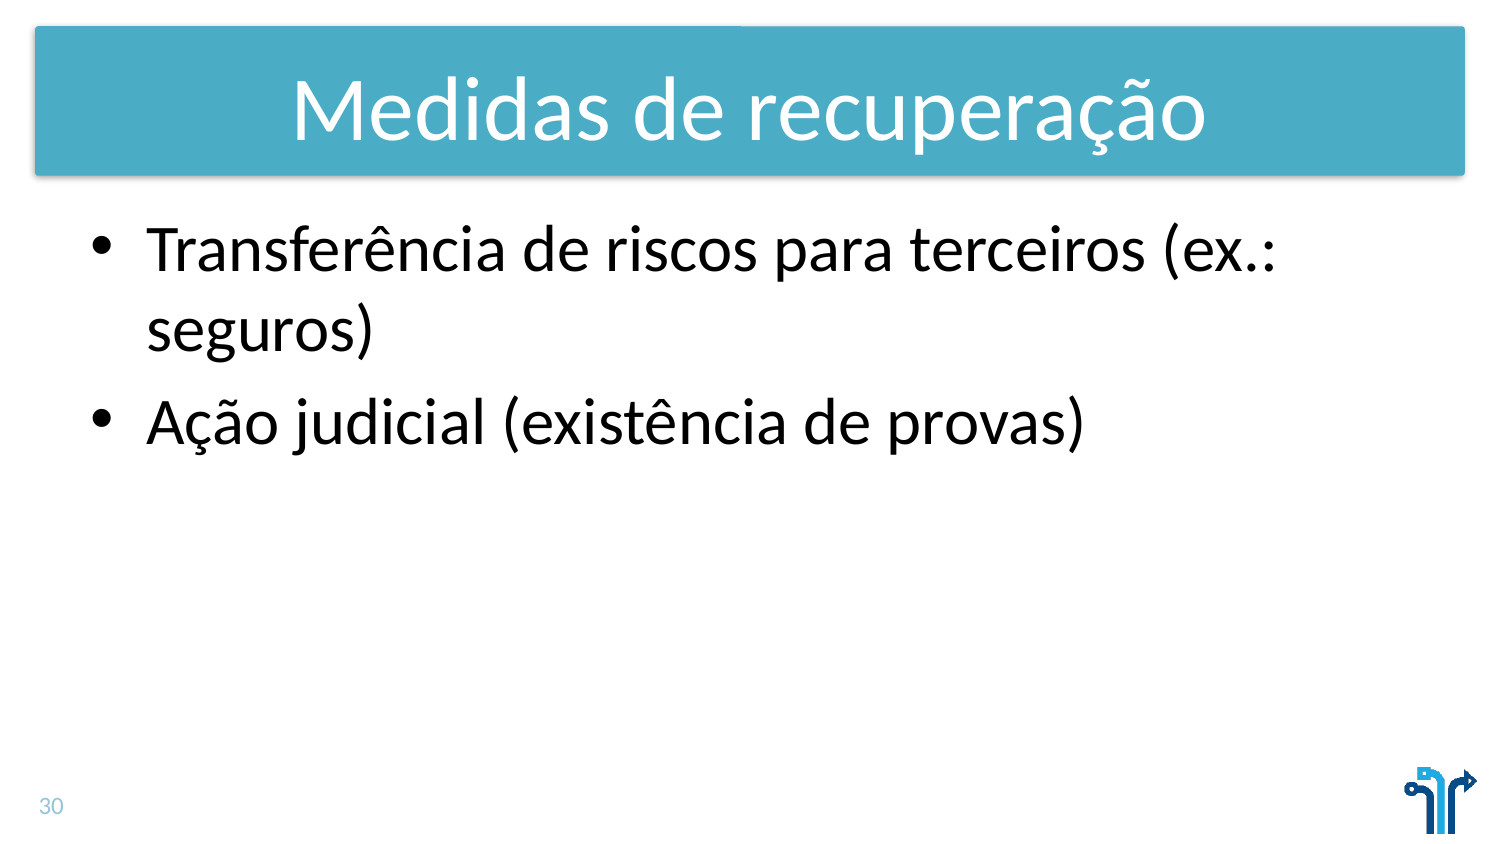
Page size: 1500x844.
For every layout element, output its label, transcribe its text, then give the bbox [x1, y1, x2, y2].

picture [1401, 763, 1483, 836]
slide_number 30 [23, 782, 188, 828]
list Transferência de riscos para terceiros (ex.: seguros) Ação judicial (existência de provas) [75, 196, 1425, 754]
title Medidas de recuperação [75, 33, 1425, 175]
